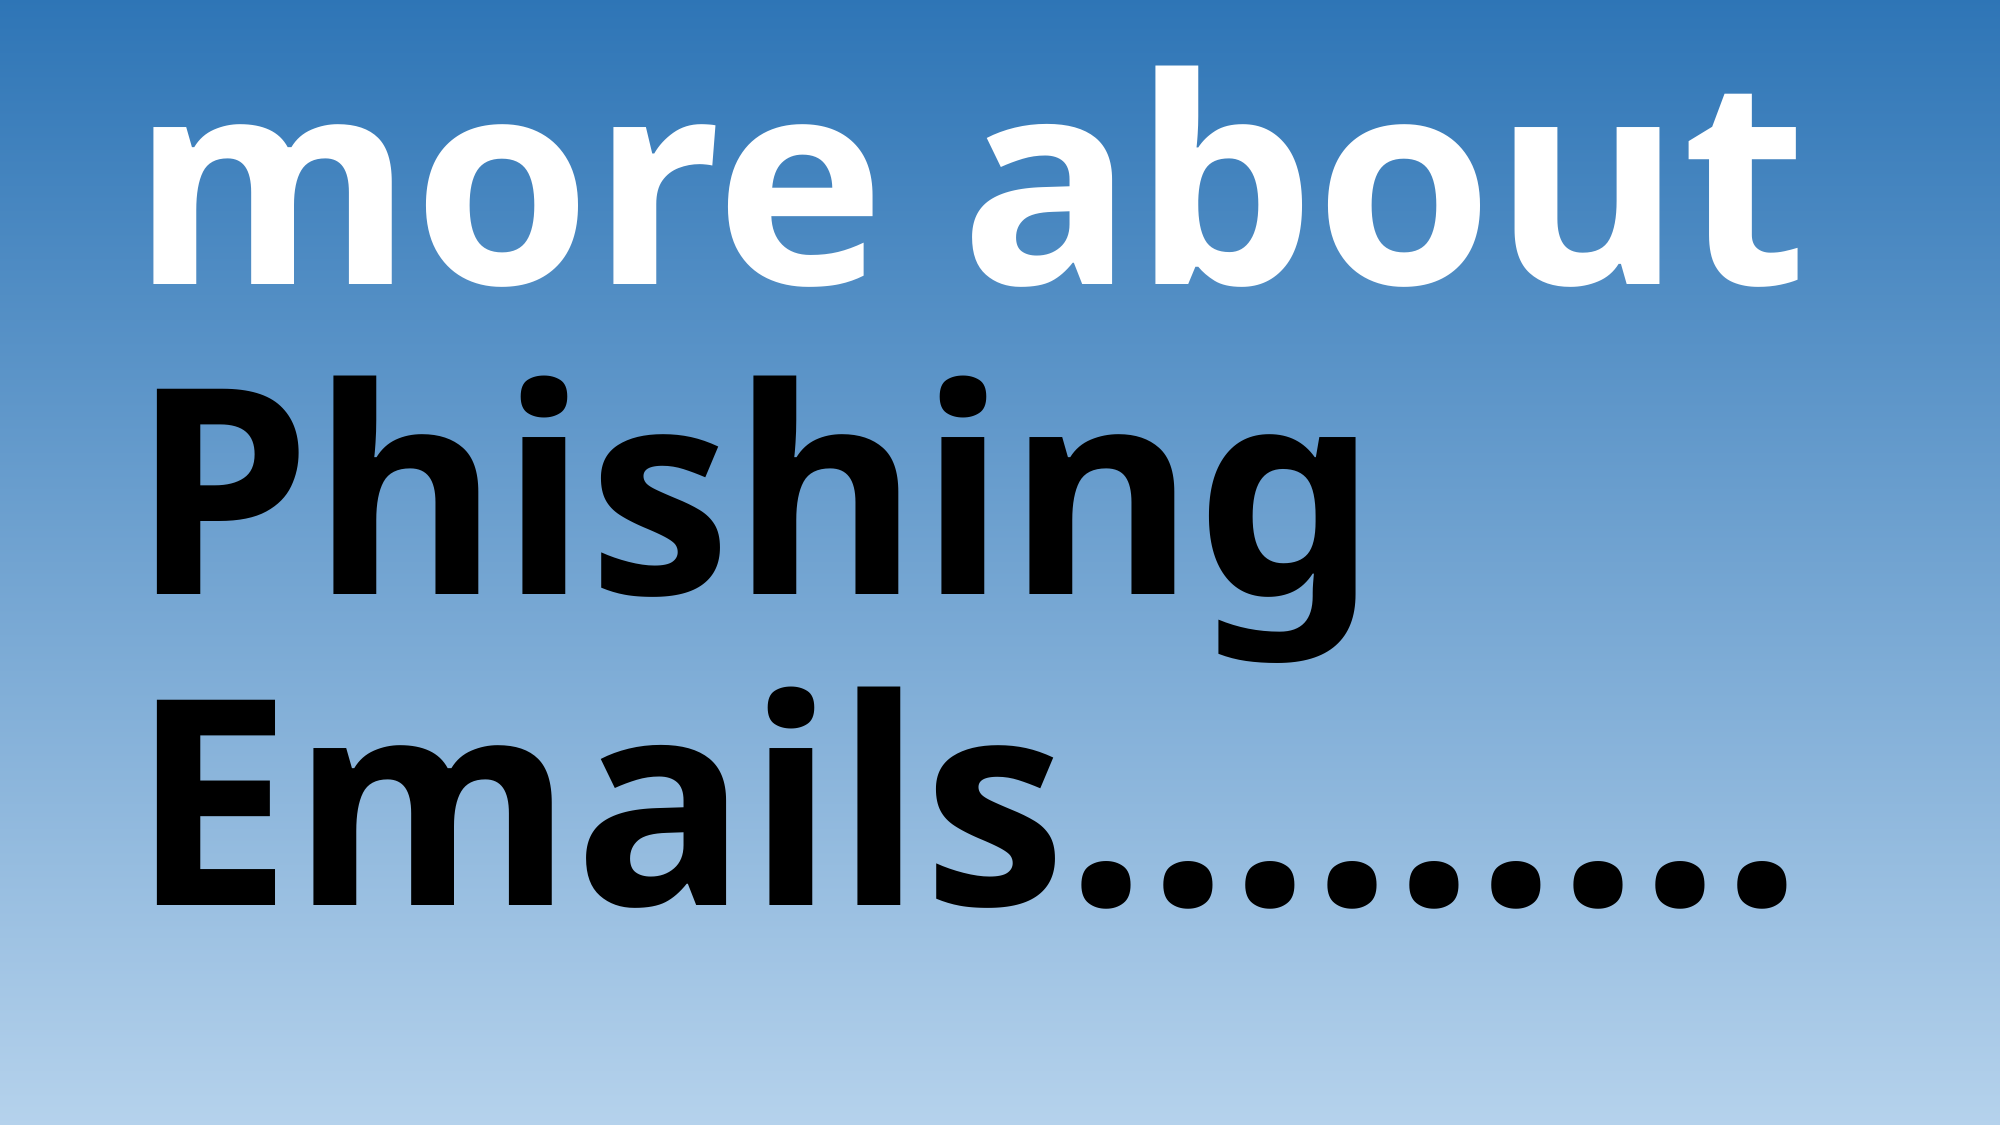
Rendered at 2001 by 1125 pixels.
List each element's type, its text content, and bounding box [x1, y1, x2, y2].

title Let’s talk a more about Phishing Emails………. [116, 393, 1853, 611]
